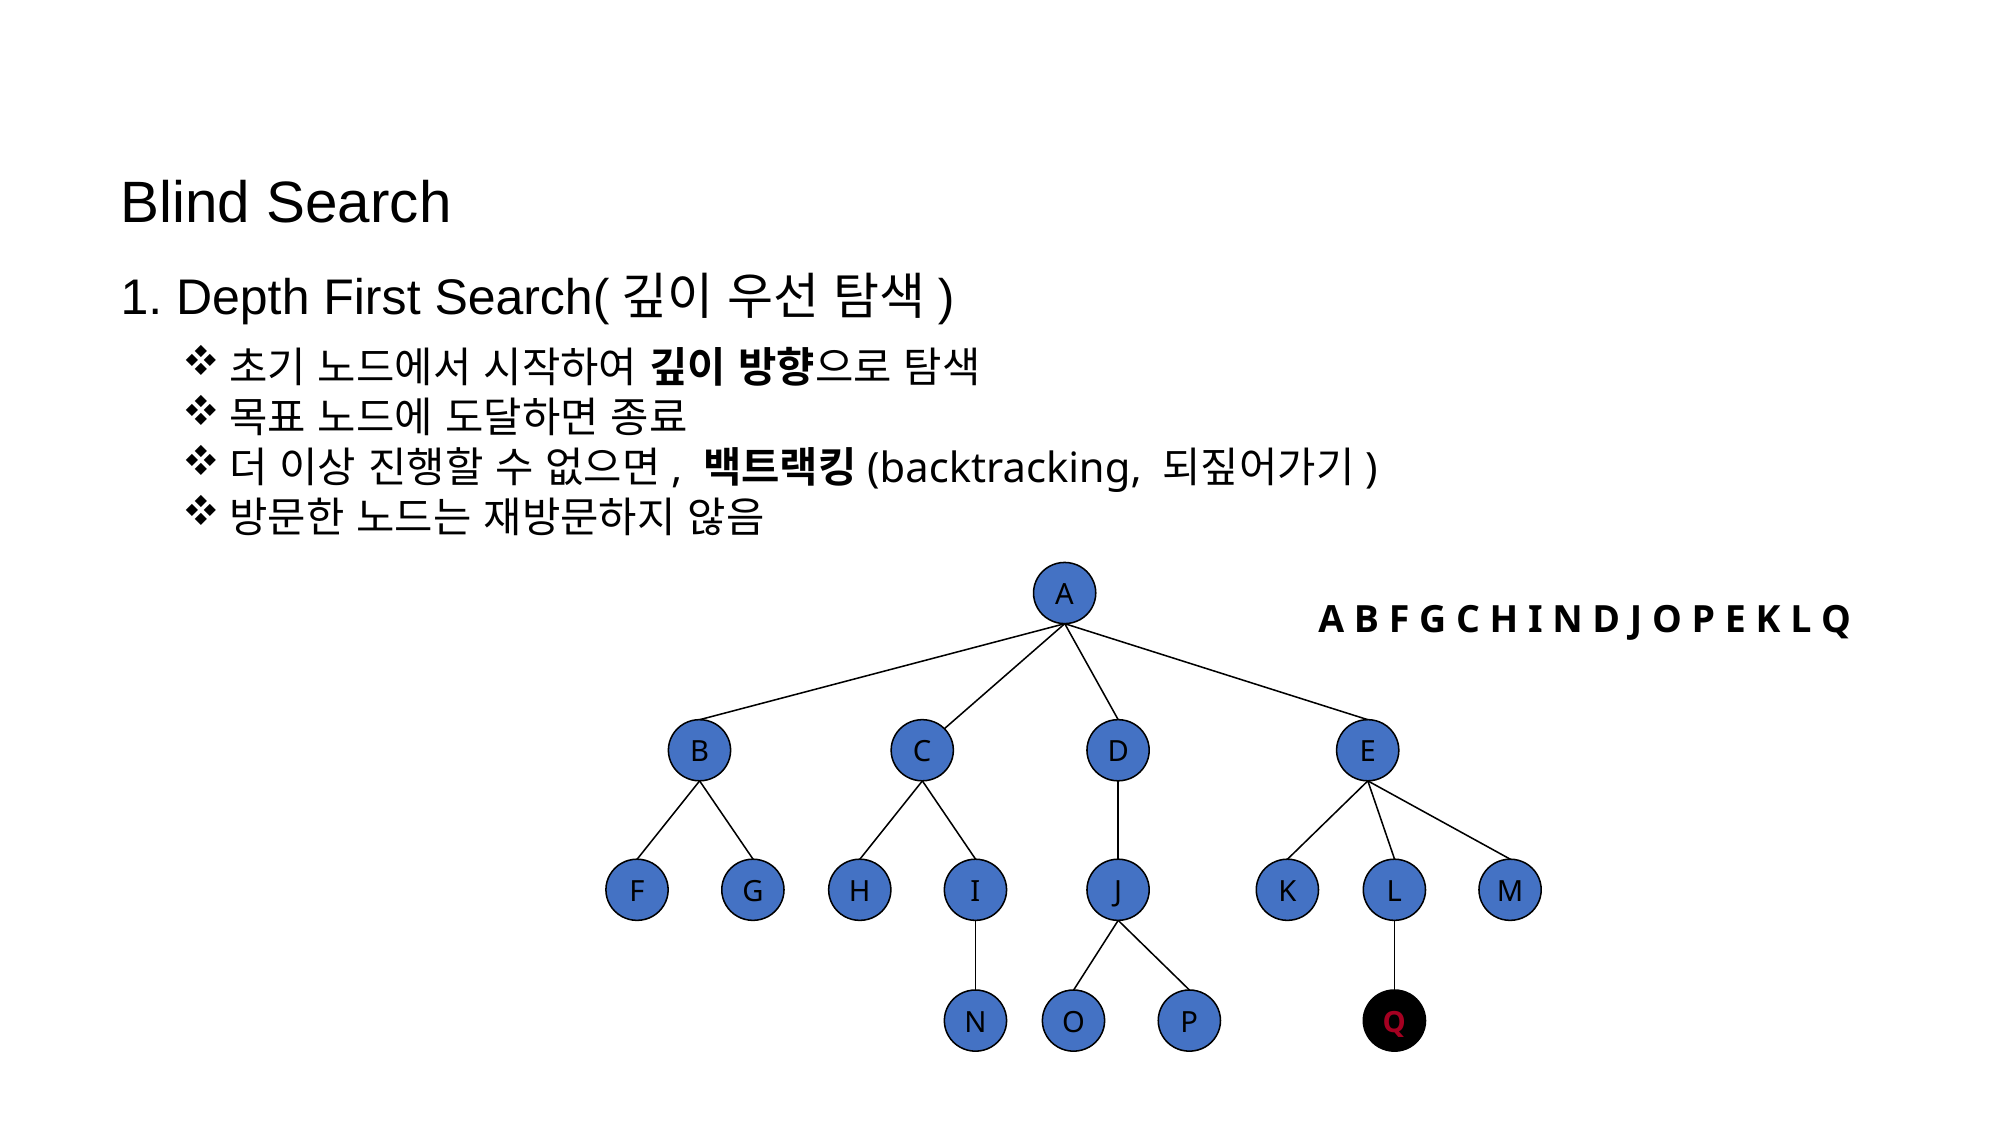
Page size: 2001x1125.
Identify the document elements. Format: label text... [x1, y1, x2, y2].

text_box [605, 562, 1542, 1052]
text_box 초기 노드에서 시작하여 깊이 방향으로 탐색 목표 노드에 도달하면 종료 더 이상 진행할 수 없으면, 백트랙킹(backtracking, 되짚어가기) 방문한 노드는 재방문하지 않음 [182, 340, 1777, 541]
text_box Blind Search 1. Depth First Search(깊이 우선 탐색) [105, 122, 1872, 332]
text_box A B F G C H I N D J O P E K L Q [1542, 588, 1867, 648]
